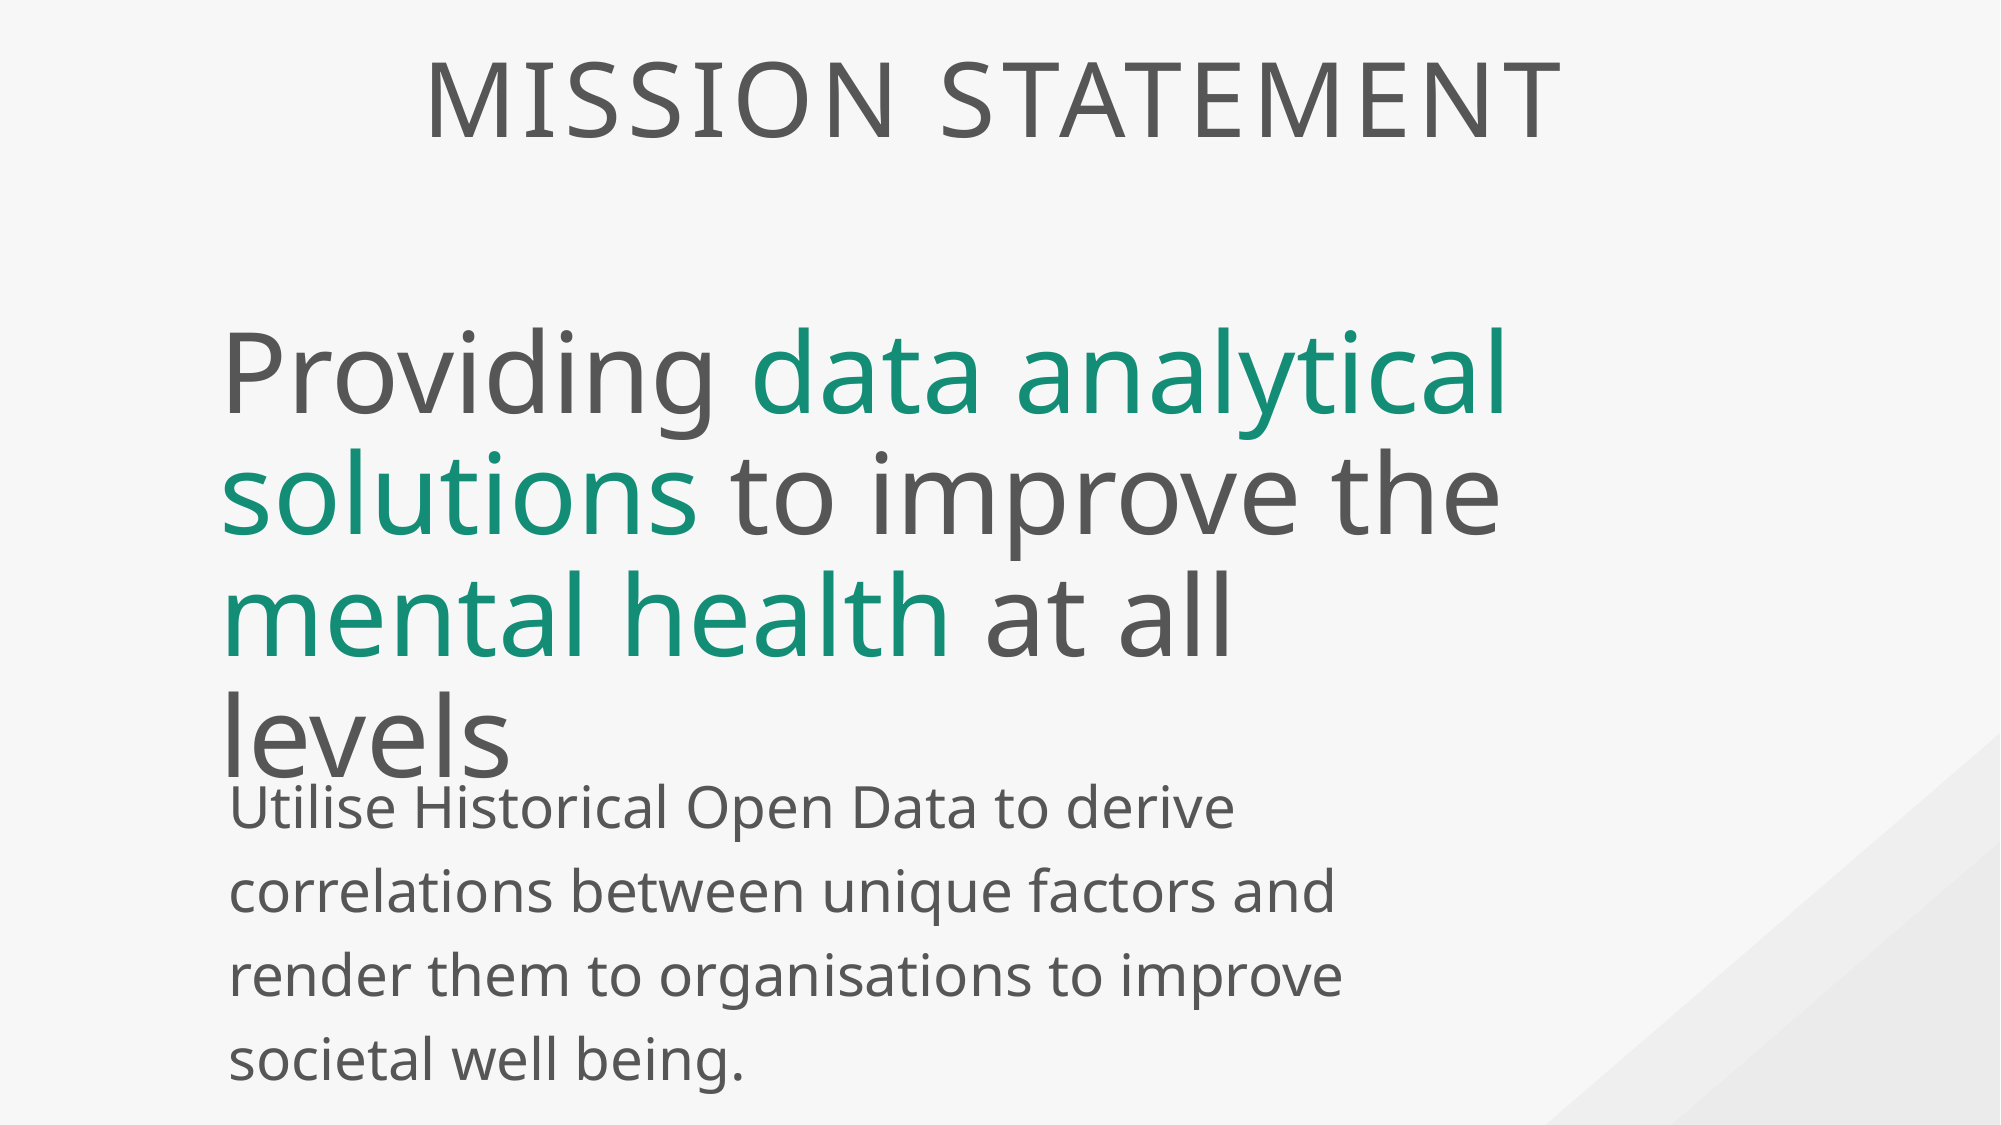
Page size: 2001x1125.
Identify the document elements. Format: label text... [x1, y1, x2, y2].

text_box Providing data analytical solutions to improve the mental health at all levels [219, 308, 1574, 810]
text_box Utilise Historical Open Data to derive correlations between unique factors and render them to organisations to improve societal well being. [228, 749, 1480, 1100]
text_box MISSION STATEMENT [322, 40, 1677, 168]
